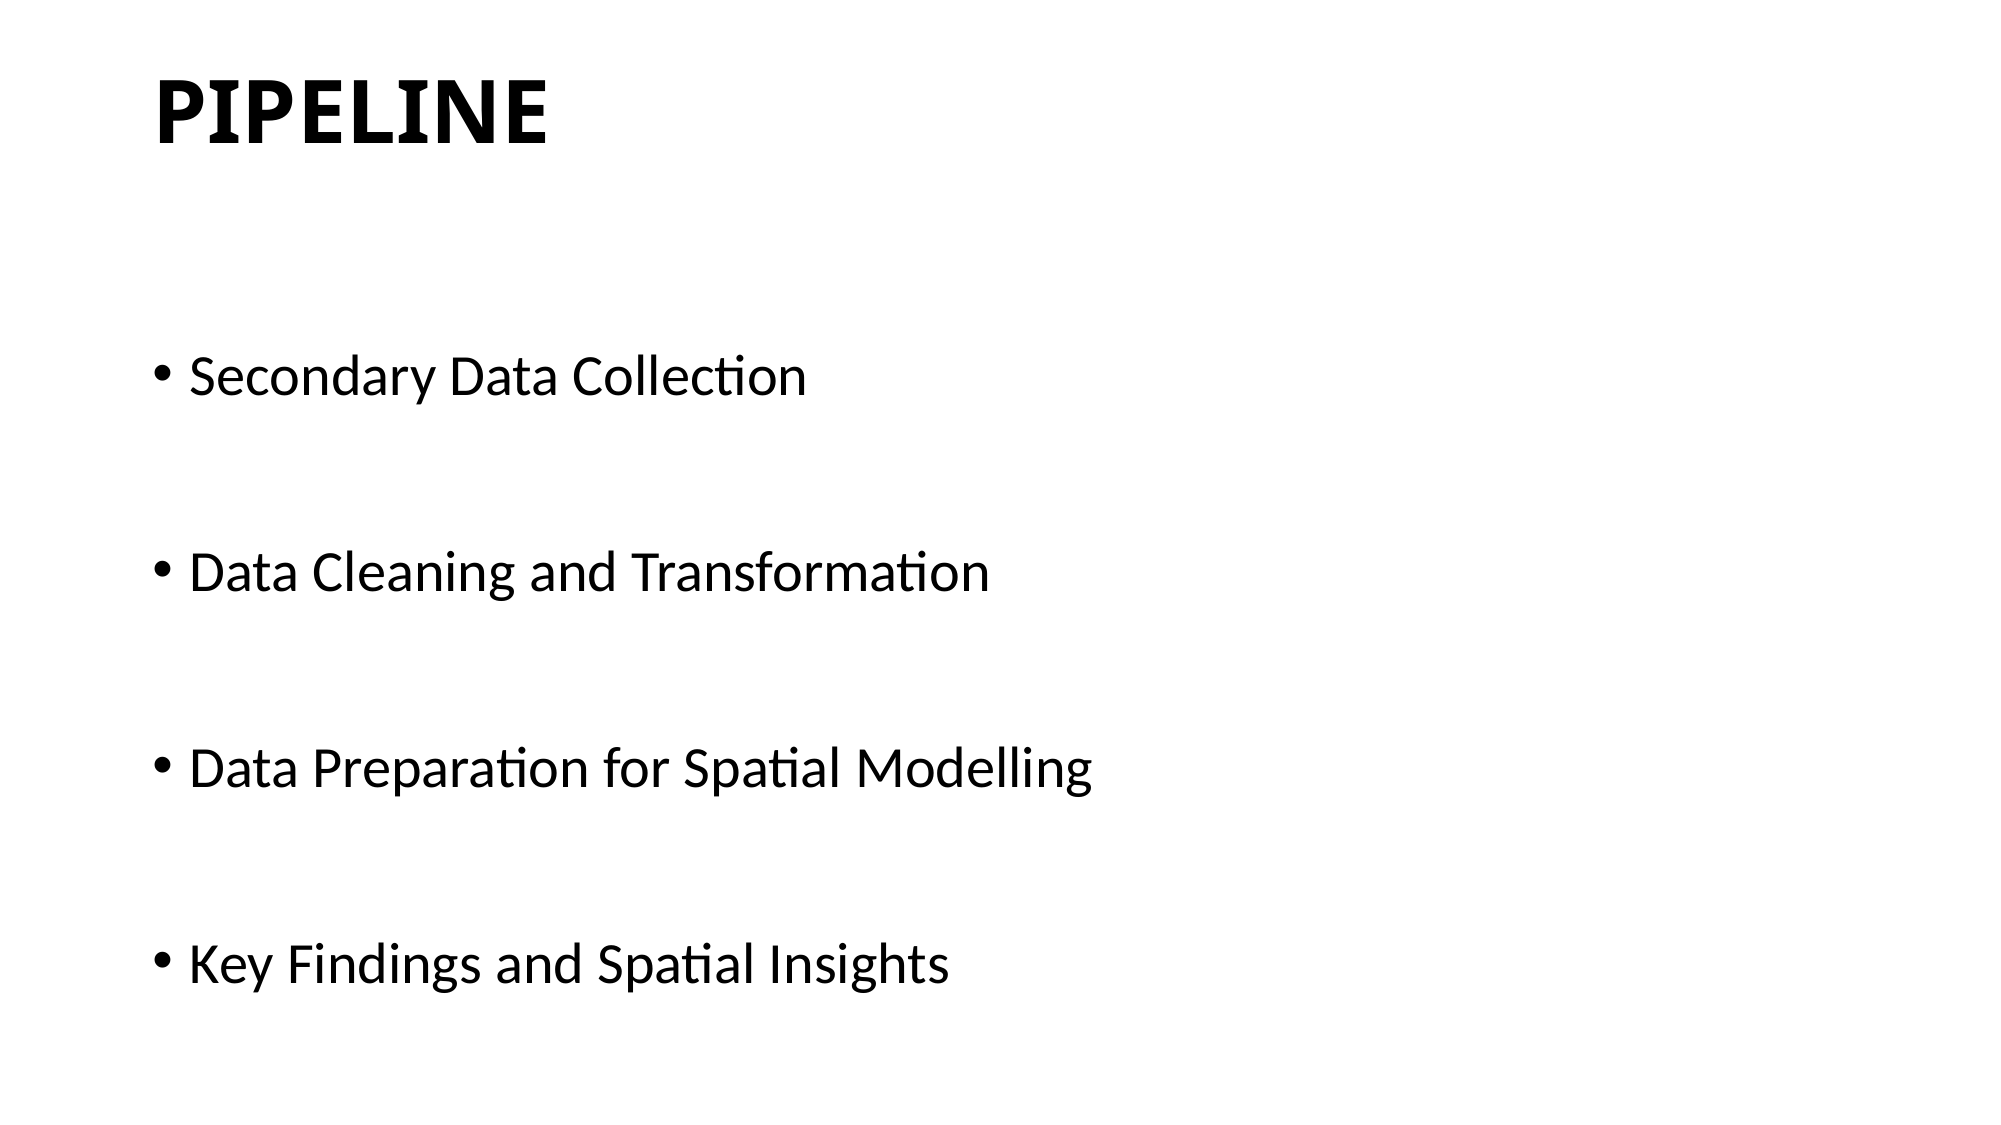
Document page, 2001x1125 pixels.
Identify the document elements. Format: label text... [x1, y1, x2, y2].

title PIPELINE [137, 59, 1863, 171]
list Secondary Data Collection Data Cleaning and Transformation Data Preparation for Spatial Modelling Key Findings and Spatial Insights [137, 224, 1863, 1014]
